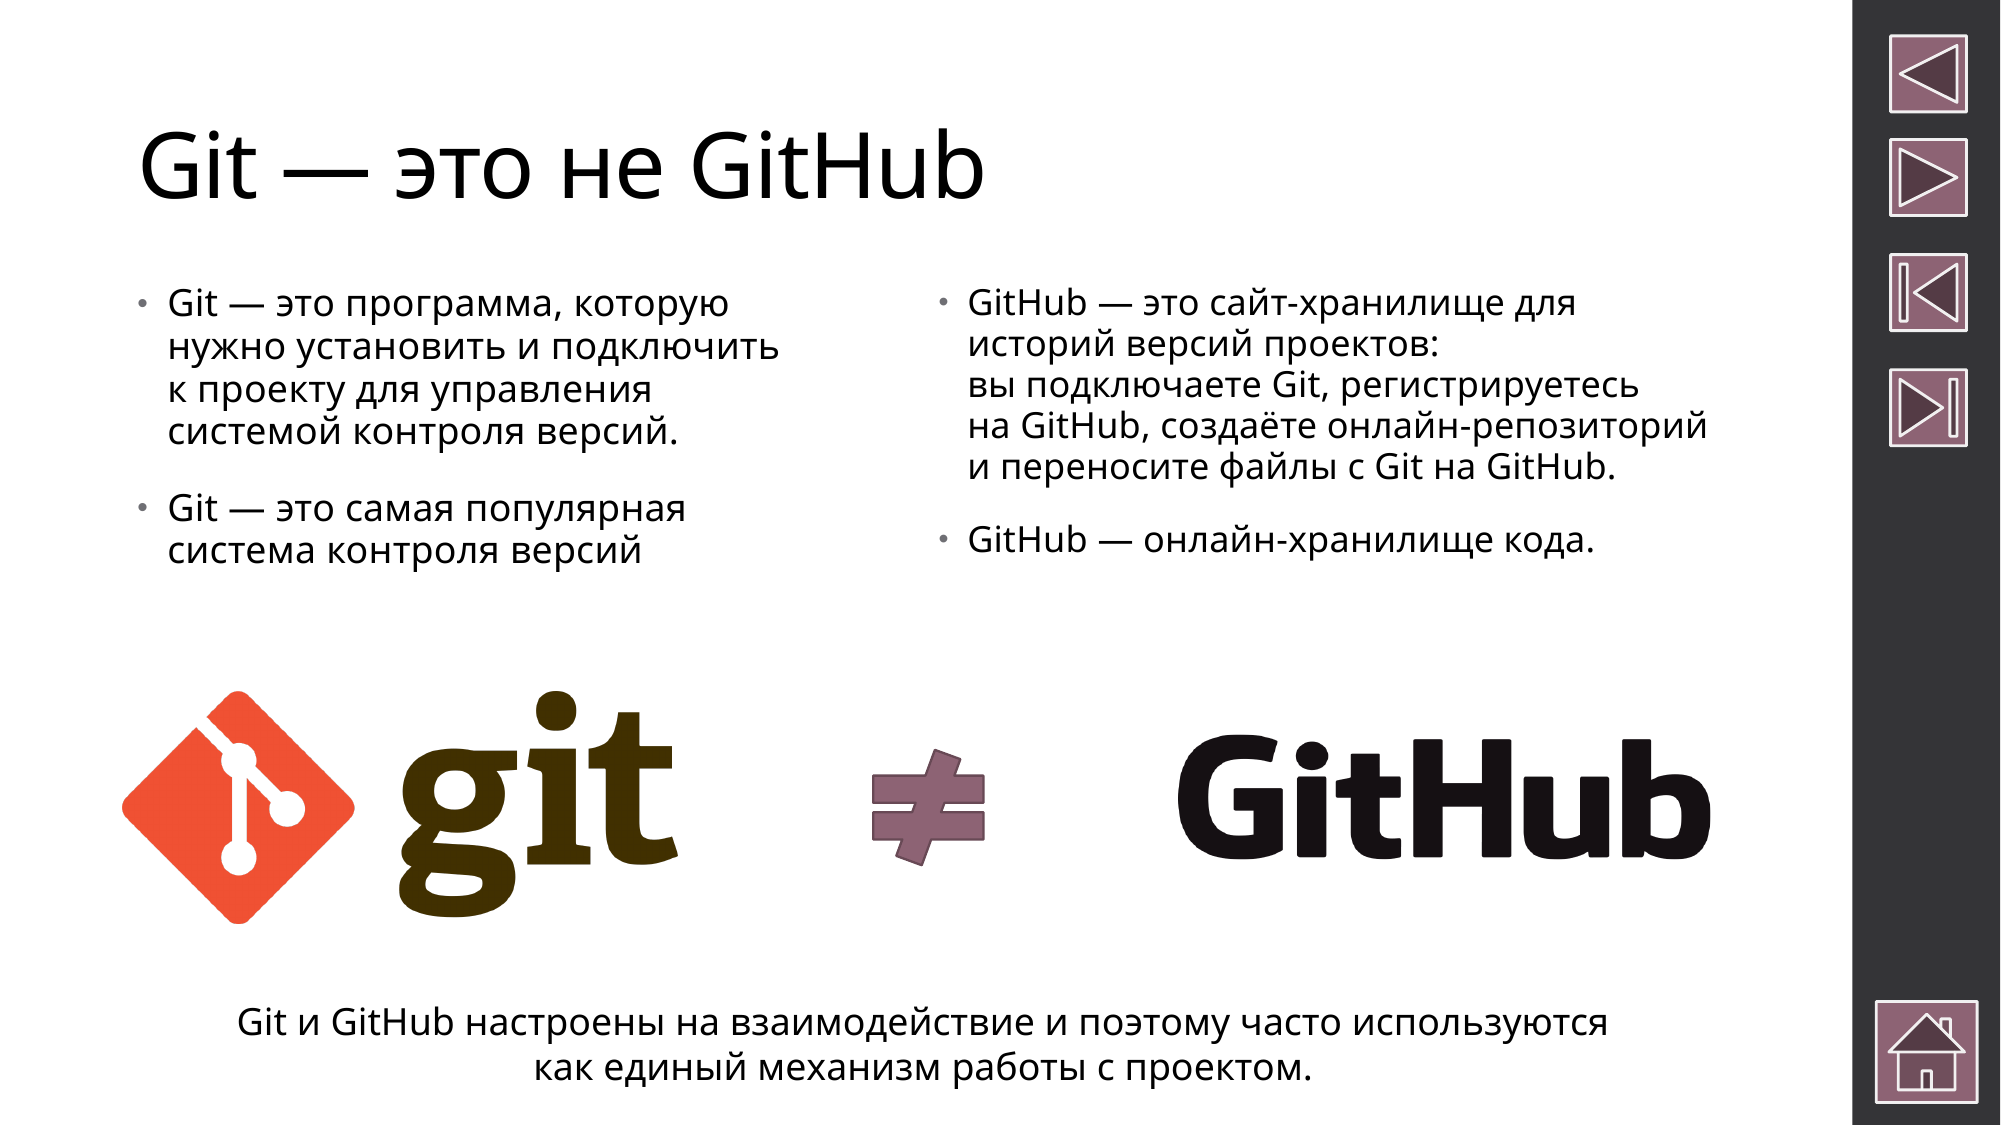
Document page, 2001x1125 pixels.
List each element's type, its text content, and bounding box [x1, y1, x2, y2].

text_box [1889, 34, 1968, 113]
text_box GitHub — это сайт-хранилище для историй версий проектов: вы подключаете Git, регистрируетесь на GitHub, создаёте онлайн-репозиторий и переносите файлы с Git на GitHub. GitHub — онлайн-хранилище кода. [923, 275, 1752, 597]
text_box [1889, 368, 1968, 447]
text_box [872, 748, 985, 867]
text_box [1875, 1000, 1979, 1104]
text_box [1889, 138, 1968, 217]
picture [1135, 688, 1753, 909]
picture [122, 691, 679, 924]
list Git — это программа, которую нужно установить и подключить к проекту для управления системой контроля версий. Git — это самая популярная система контроля версий [122, 275, 854, 598]
text_box [1889, 253, 1968, 332]
title Git — это не GitHub [122, 60, 1797, 226]
text_box Git и GitHub настроены на взаимодействие и поэтому часто используются как единый механизм работы с проектом. [209, 990, 1638, 1095]
